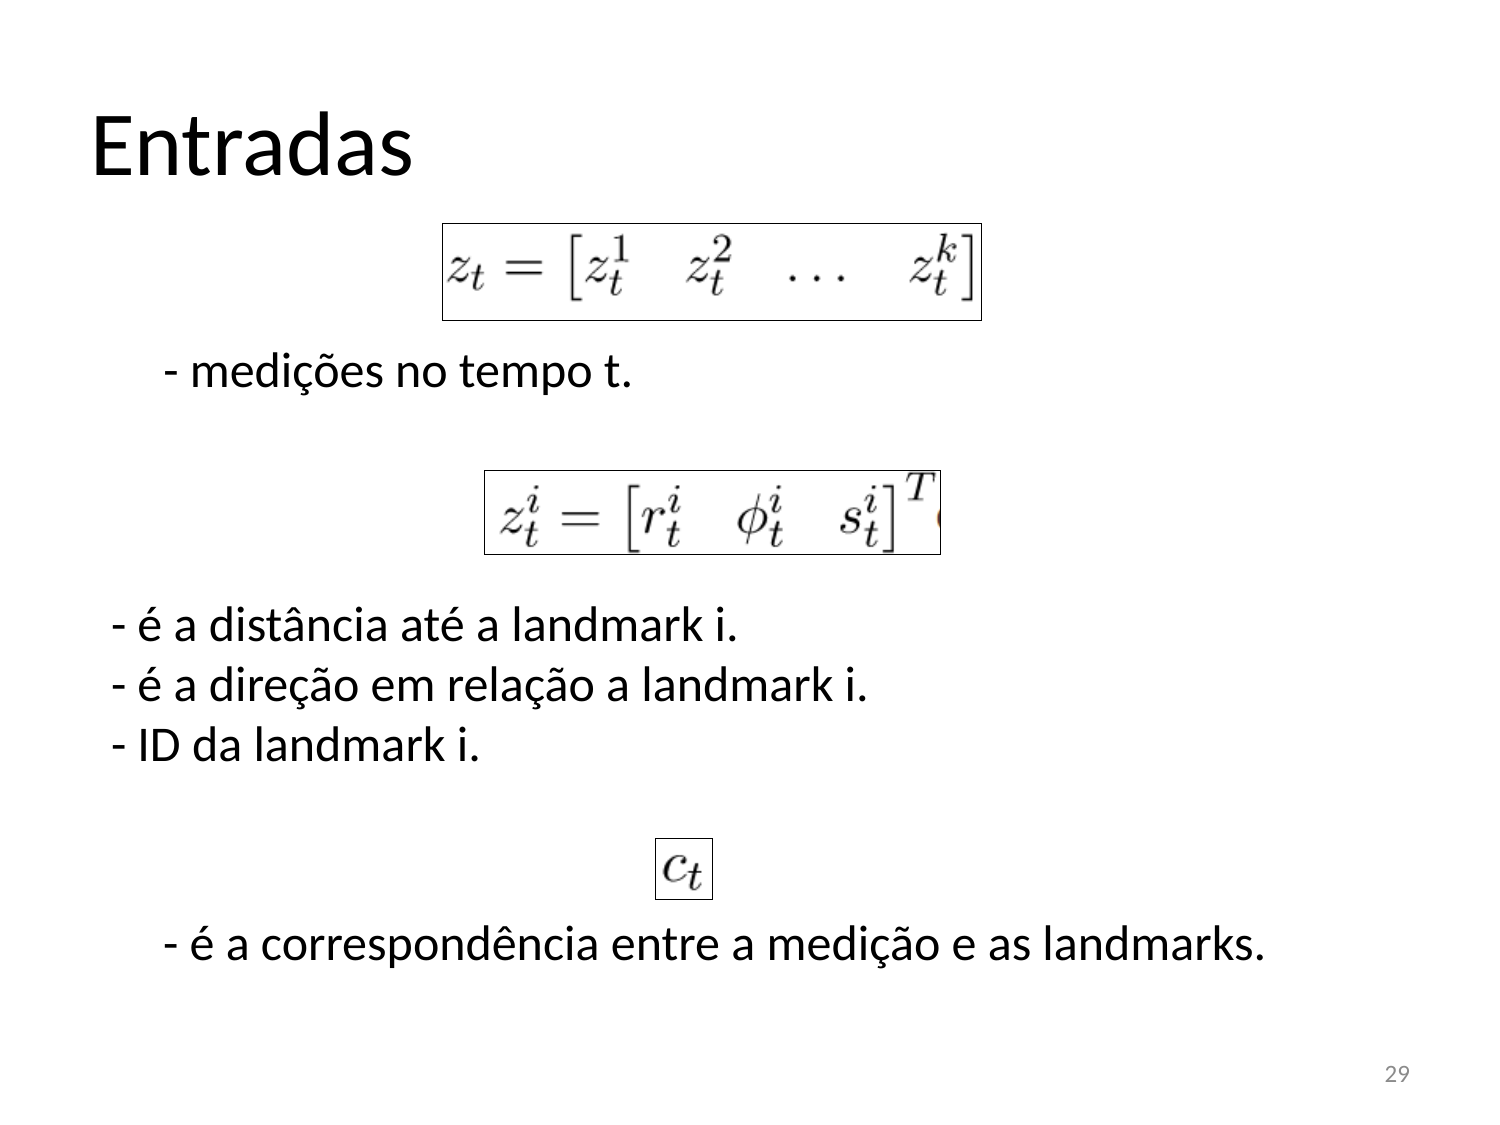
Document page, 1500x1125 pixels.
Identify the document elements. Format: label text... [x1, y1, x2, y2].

picture [442, 223, 982, 321]
slide_number 29 [1074, 1042, 1425, 1103]
picture [655, 837, 713, 900]
picture [483, 470, 941, 555]
title Entradas [75, 45, 1425, 233]
